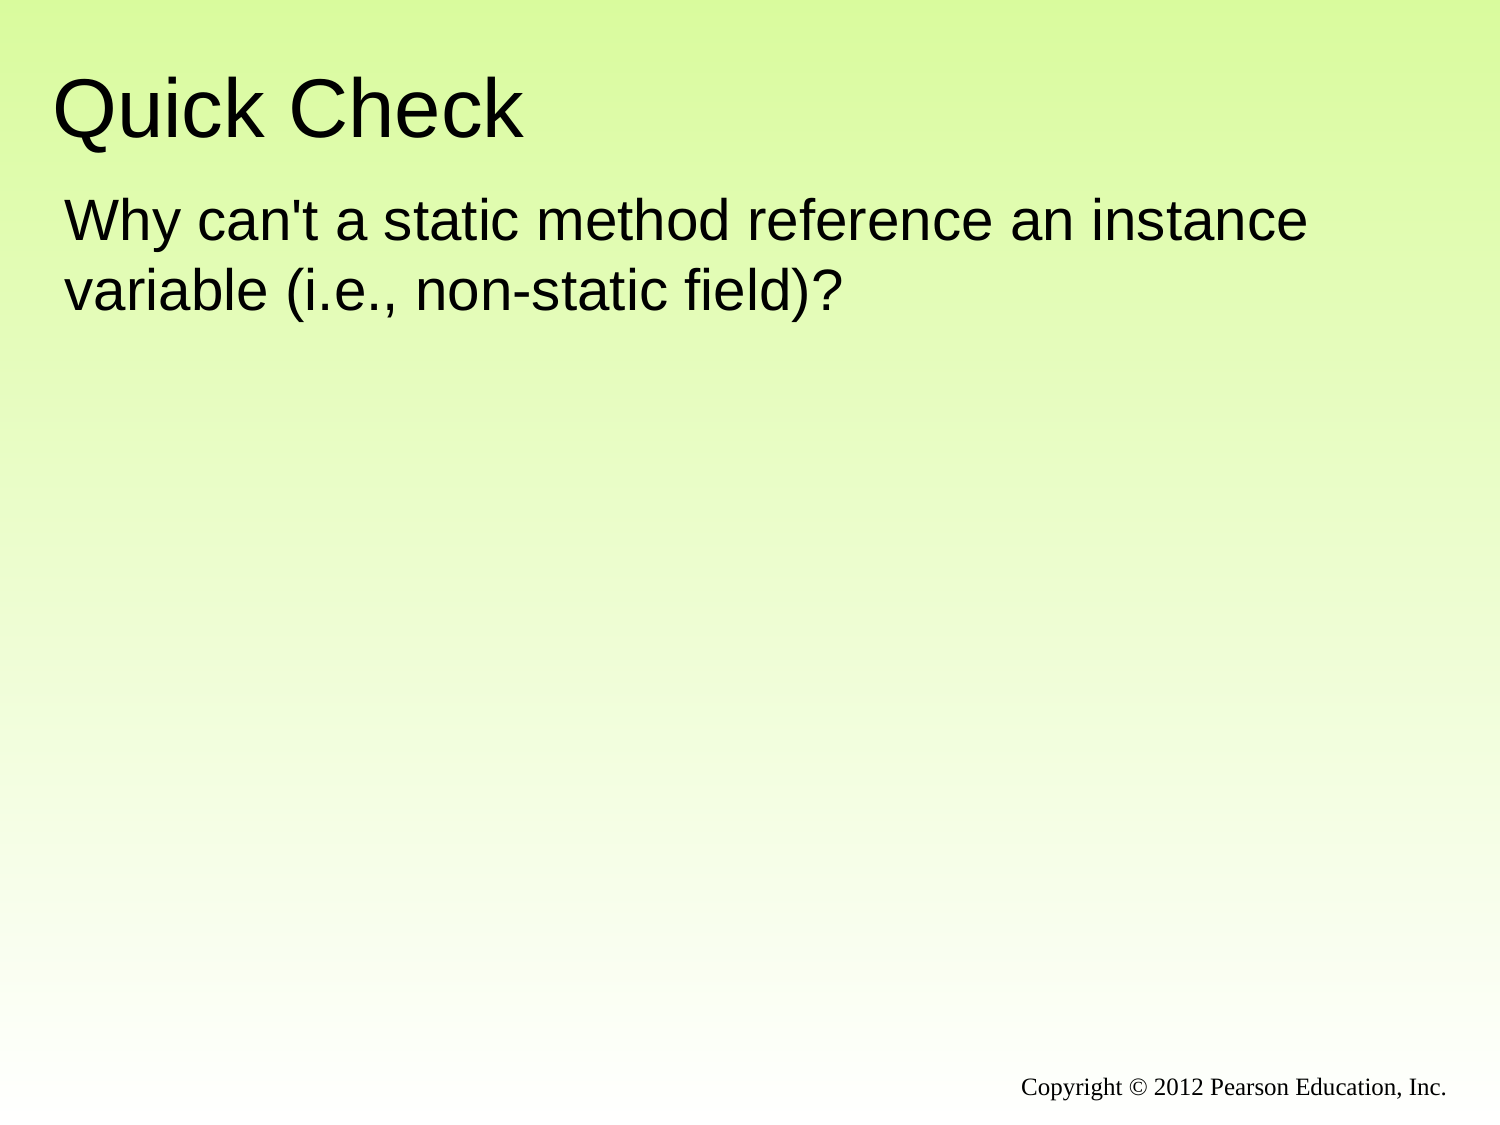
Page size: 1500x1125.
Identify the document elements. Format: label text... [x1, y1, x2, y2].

text_box Why can't a static method reference an instance variable (i.e., non-static field)? [49, 174, 1463, 400]
footer Copyright © 2012 Pearson Education, Inc. [549, 1062, 1463, 1114]
title Quick Check [37, 45, 1463, 163]
